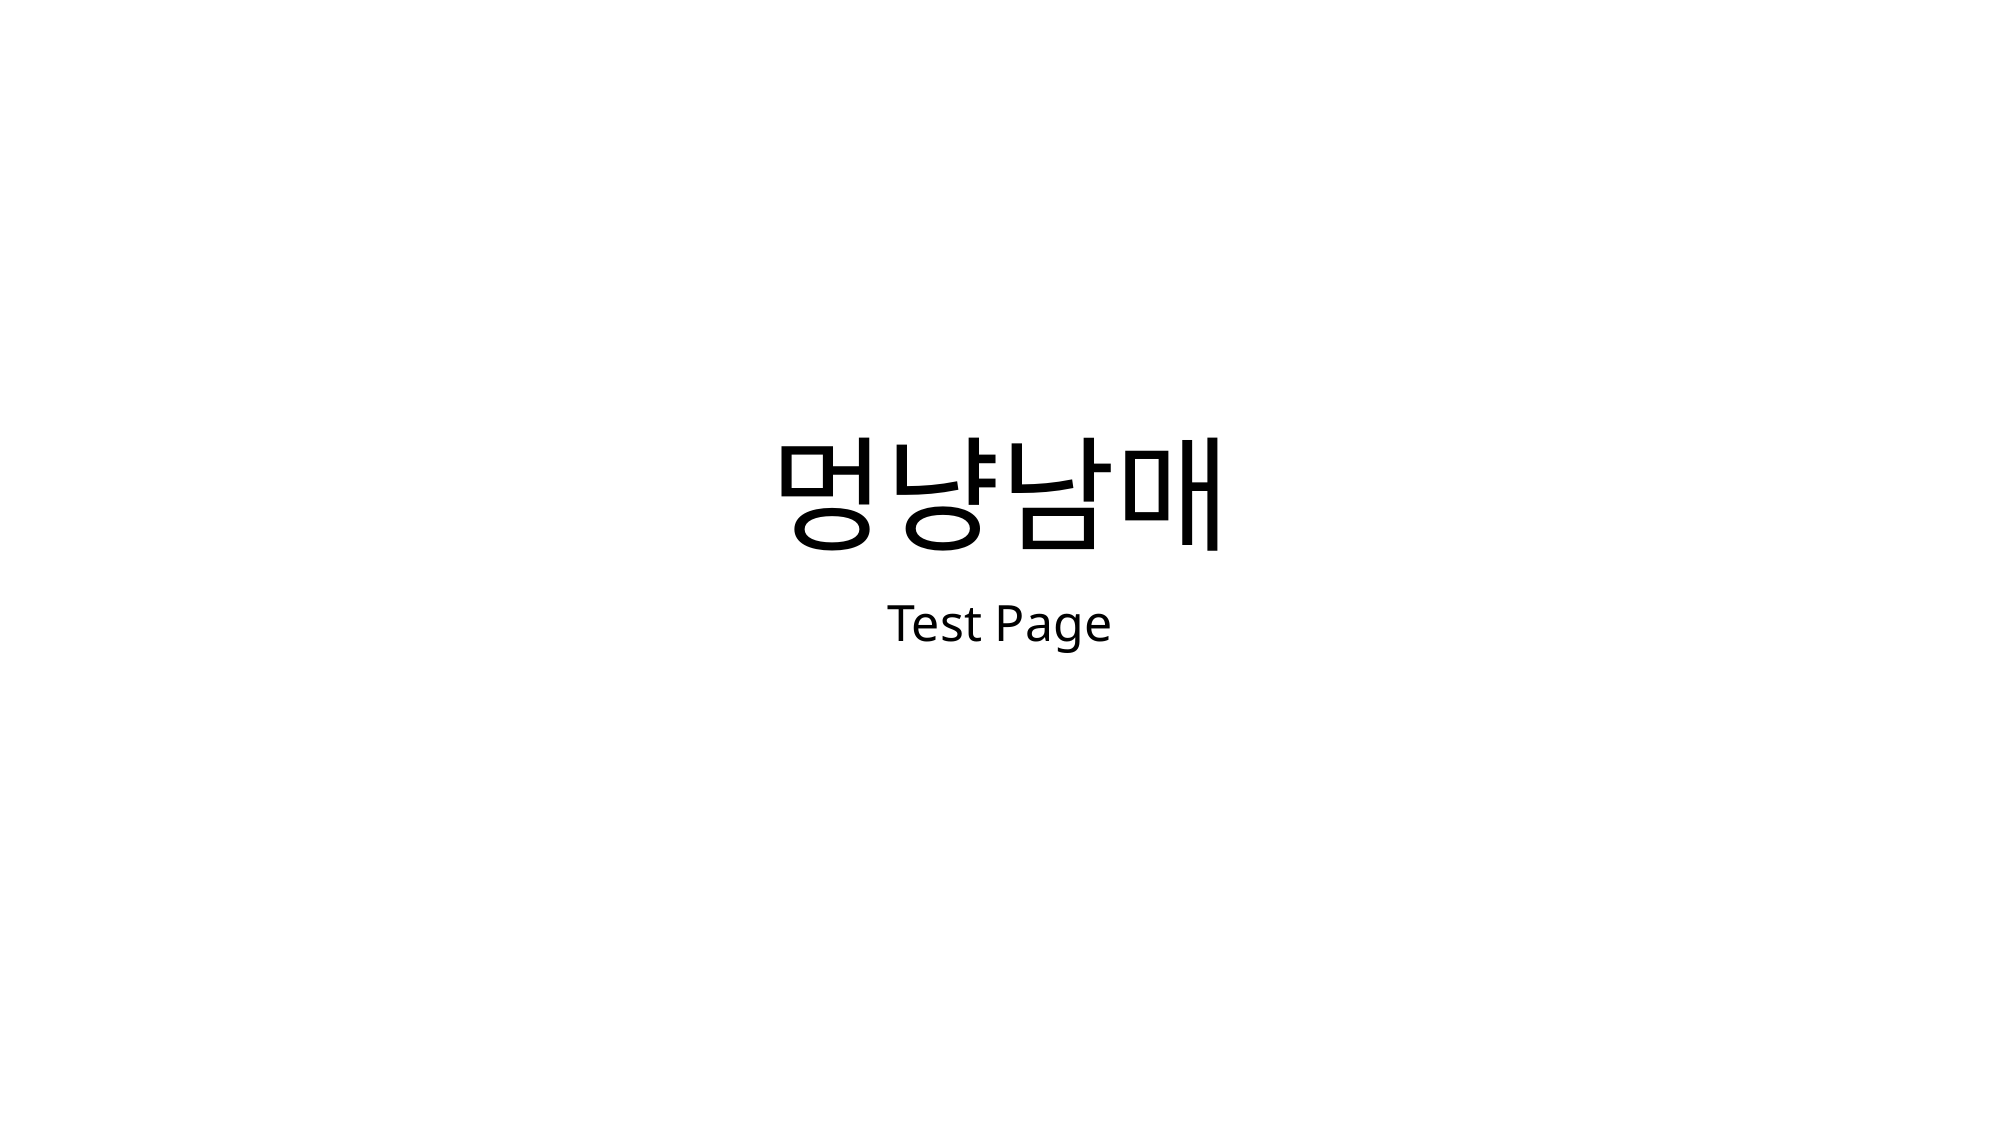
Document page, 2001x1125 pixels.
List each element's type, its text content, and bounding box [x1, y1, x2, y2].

title 멍냥남매 [249, 184, 1751, 576]
subtitle Test Page [249, 590, 1751, 863]
